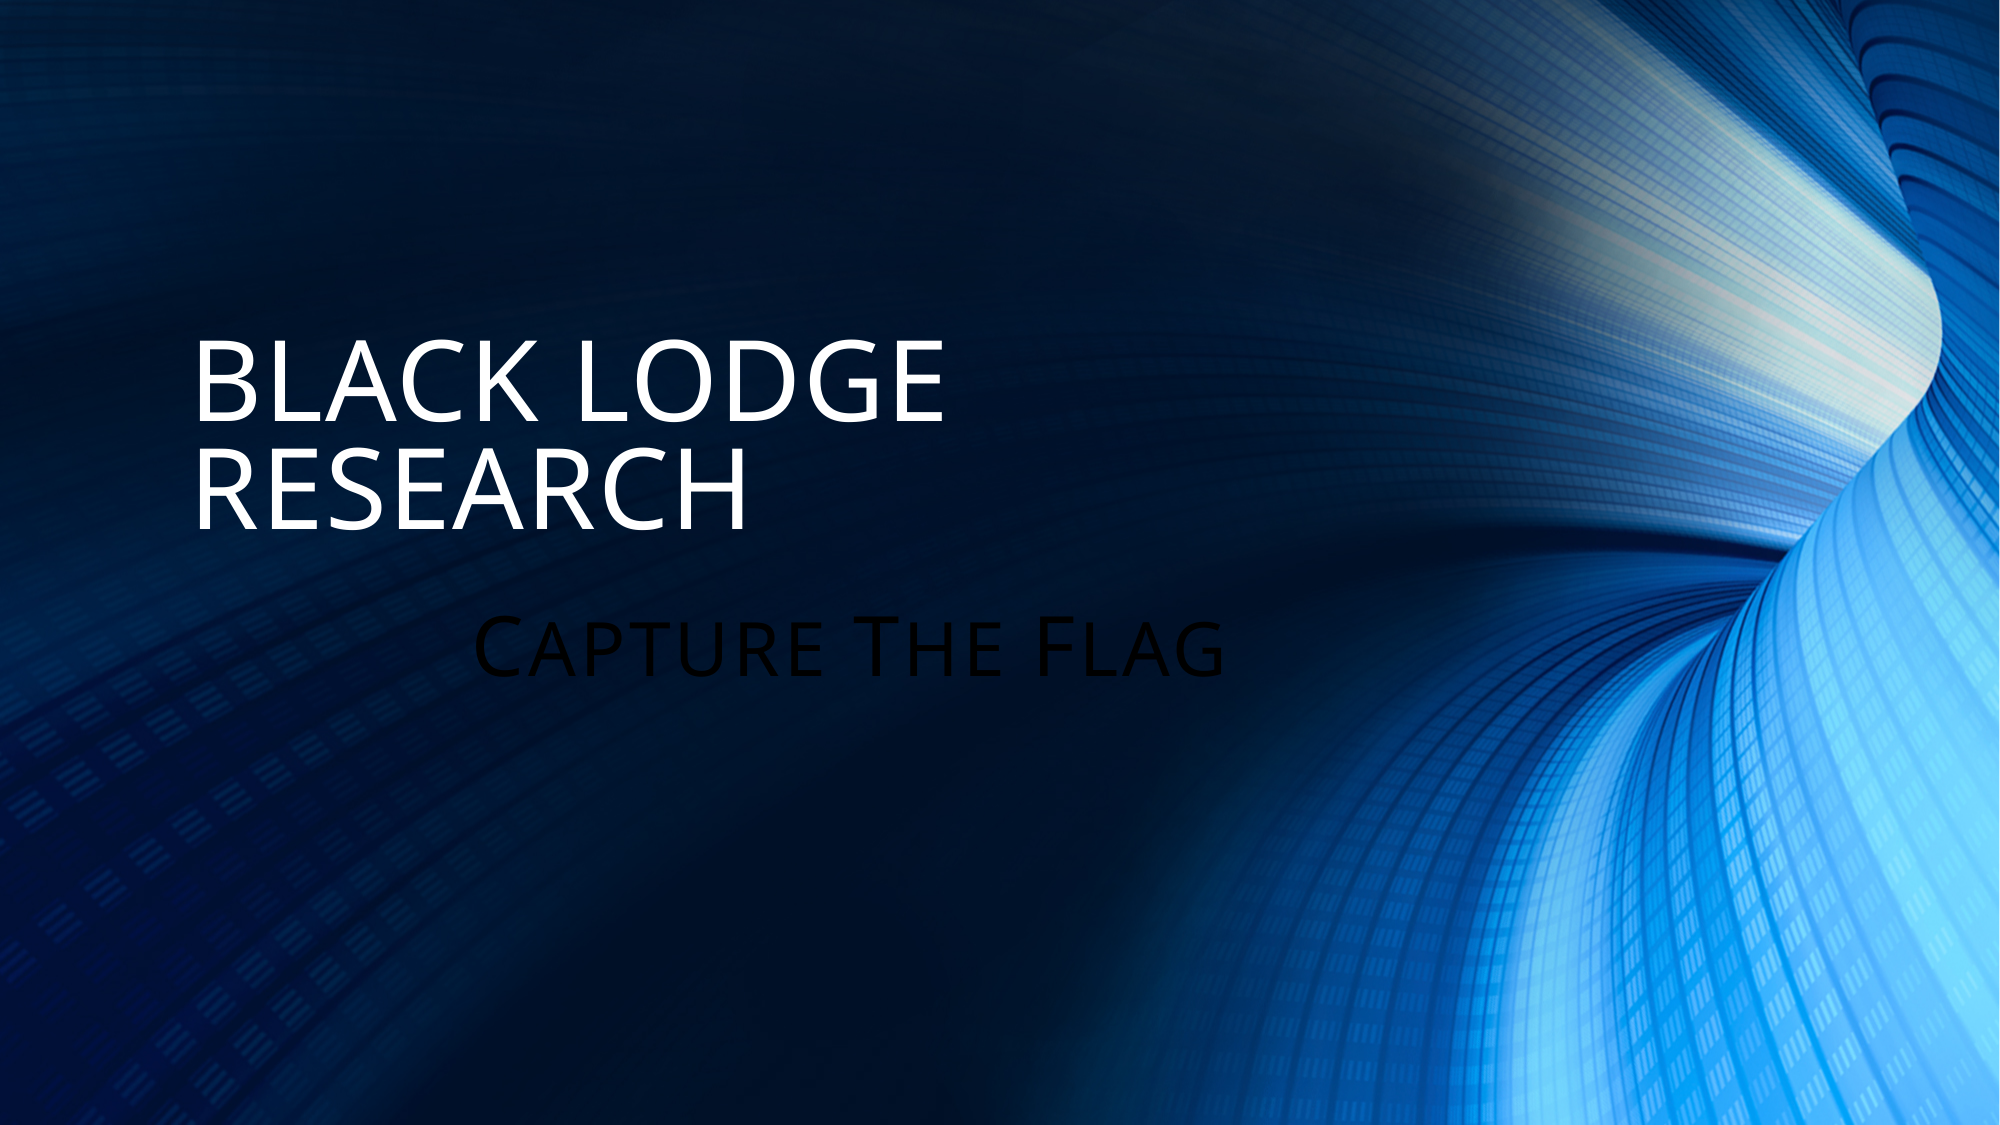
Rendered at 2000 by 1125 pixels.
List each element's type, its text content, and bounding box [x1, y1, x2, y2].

text_box Capture The Flag [174, 585, 1525, 786]
picture [0, 0, 2000, 1125]
text_box Black Lodge Research [174, 292, 1525, 559]
